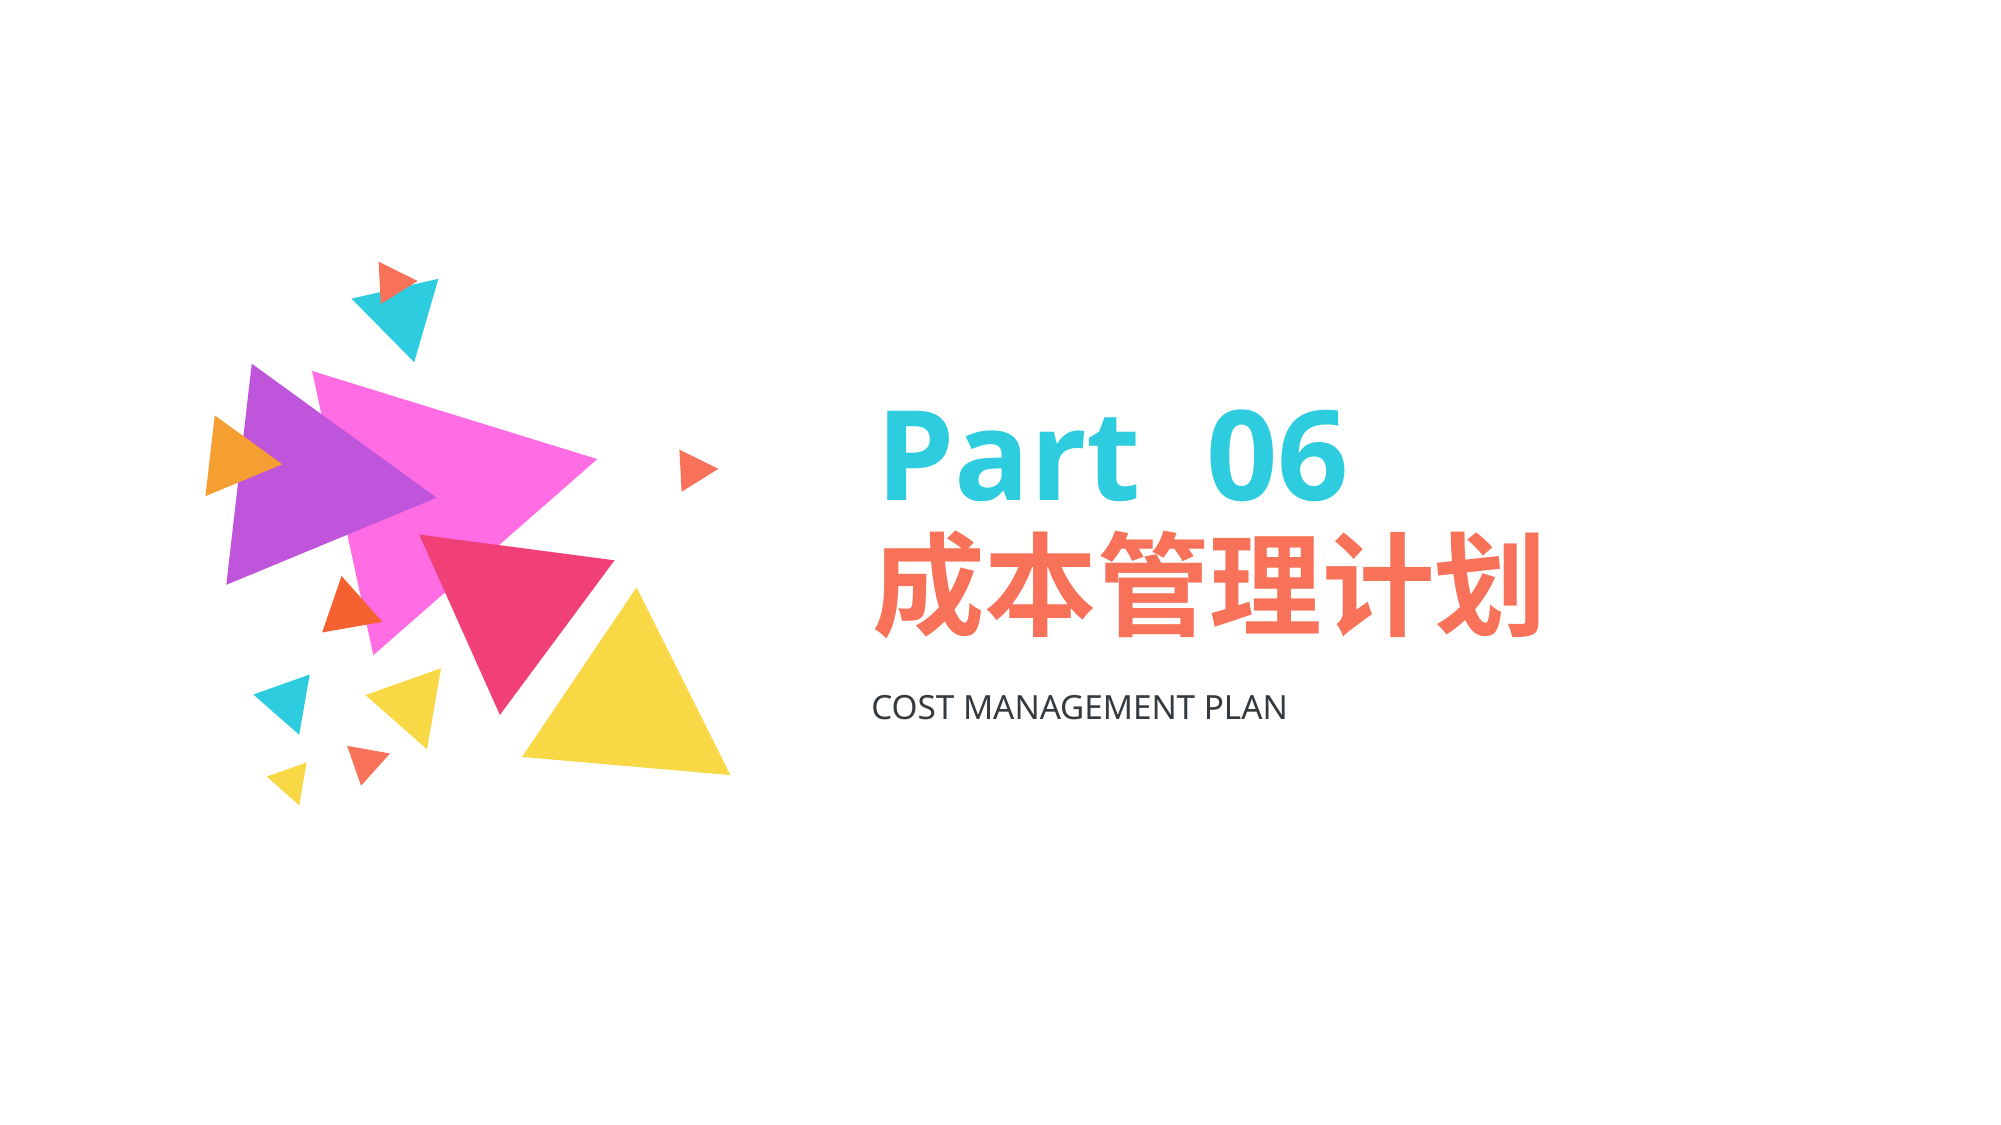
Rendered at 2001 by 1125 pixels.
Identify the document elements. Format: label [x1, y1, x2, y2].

text_box [264, 760, 308, 808]
text_box [204, 413, 285, 498]
text_box [349, 277, 440, 365]
text_box [251, 672, 312, 737]
text_box [377, 259, 420, 306]
text_box [310, 369, 600, 658]
text_box [363, 666, 443, 752]
text_box [678, 447, 721, 494]
text_box [856, 368, 1919, 735]
text_box [520, 585, 733, 777]
text_box [417, 533, 617, 717]
text_box [345, 744, 392, 788]
text_box [225, 361, 439, 587]
text_box [320, 574, 385, 634]
